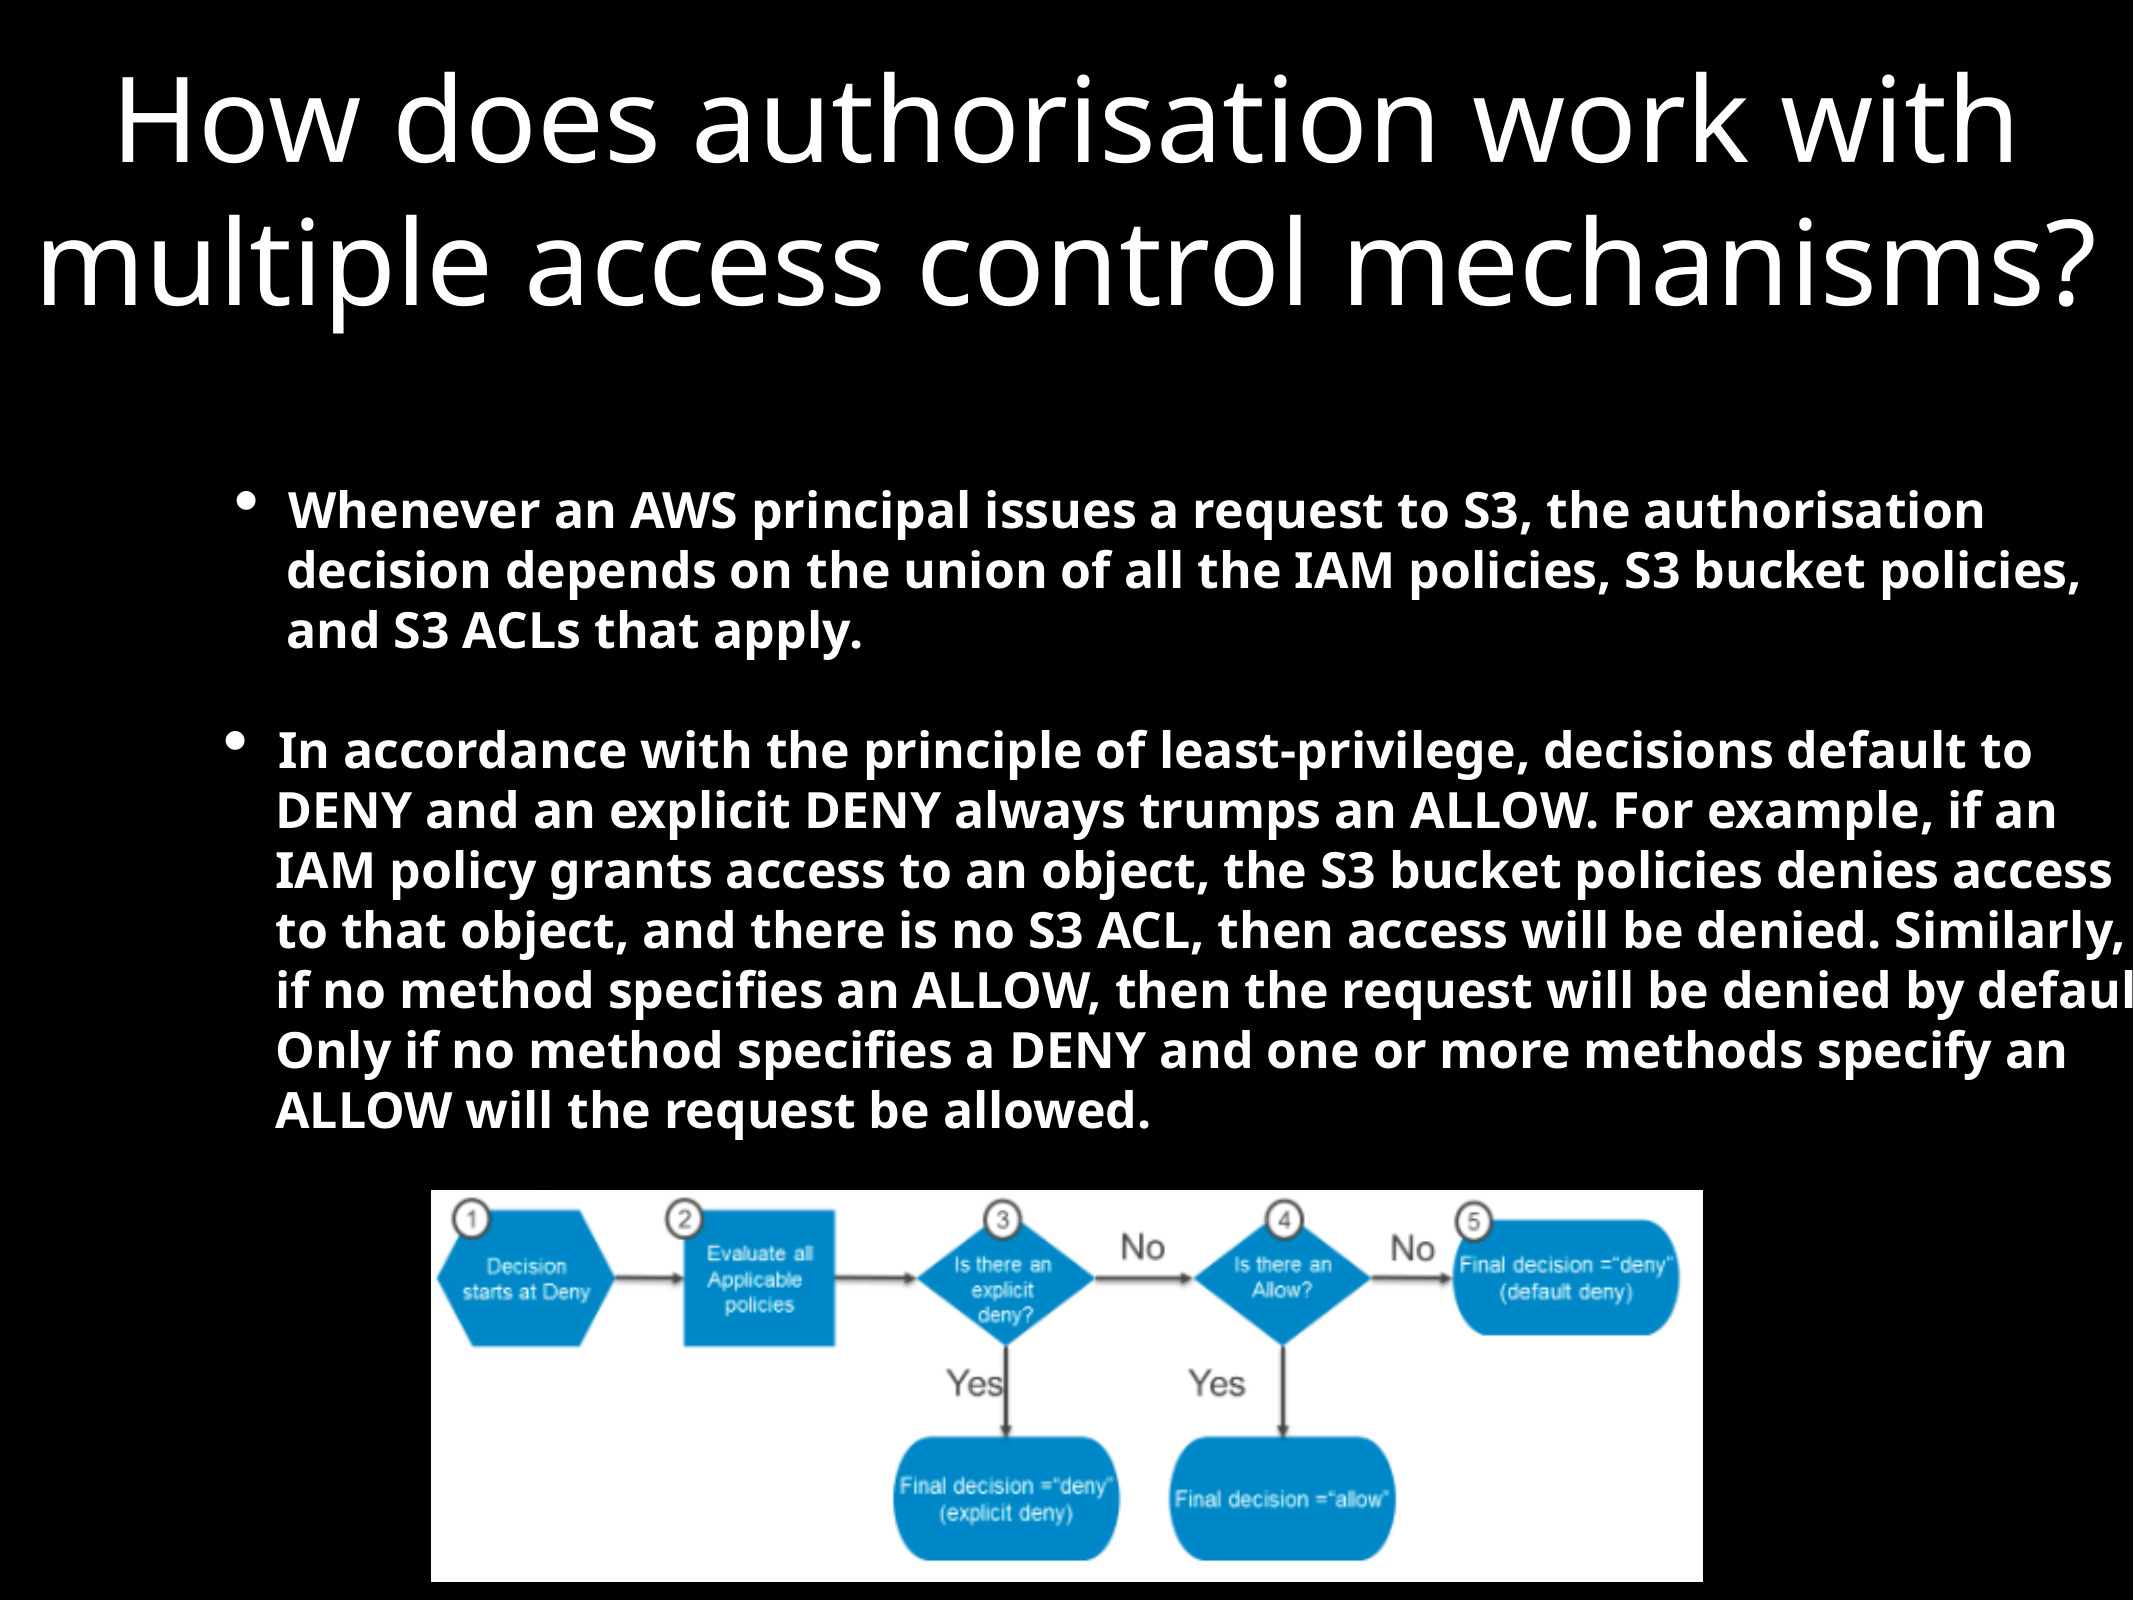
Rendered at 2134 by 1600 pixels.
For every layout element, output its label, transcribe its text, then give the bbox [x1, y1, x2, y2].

text_box Whenever an AWS principal issues a request to S3, the authorisation decision depends on the union of all the IAM policies, S3 bucket policies, and S3 ACLs that apply. [225, 470, 2091, 667]
picture [431, 1189, 1703, 1583]
title How does authorisation work with multiple access control mechanisms? [0, 0, 2134, 338]
text_box In accordance with the principle of least-privilege, decisions default to DENY and an explicit DENY always trumps an ALLOW. For example, if an IAM policy grants access to an object, the S3 bucket policies denies access to that object, and there is no S3 ACL, then access will be denied. Similarly, if no method specifies an ALLOW, then the request will be denied by default. Only if no method specifies a DENY and one or more methods specify an ALLOW will the request be allowed. [215, 710, 2134, 1147]
